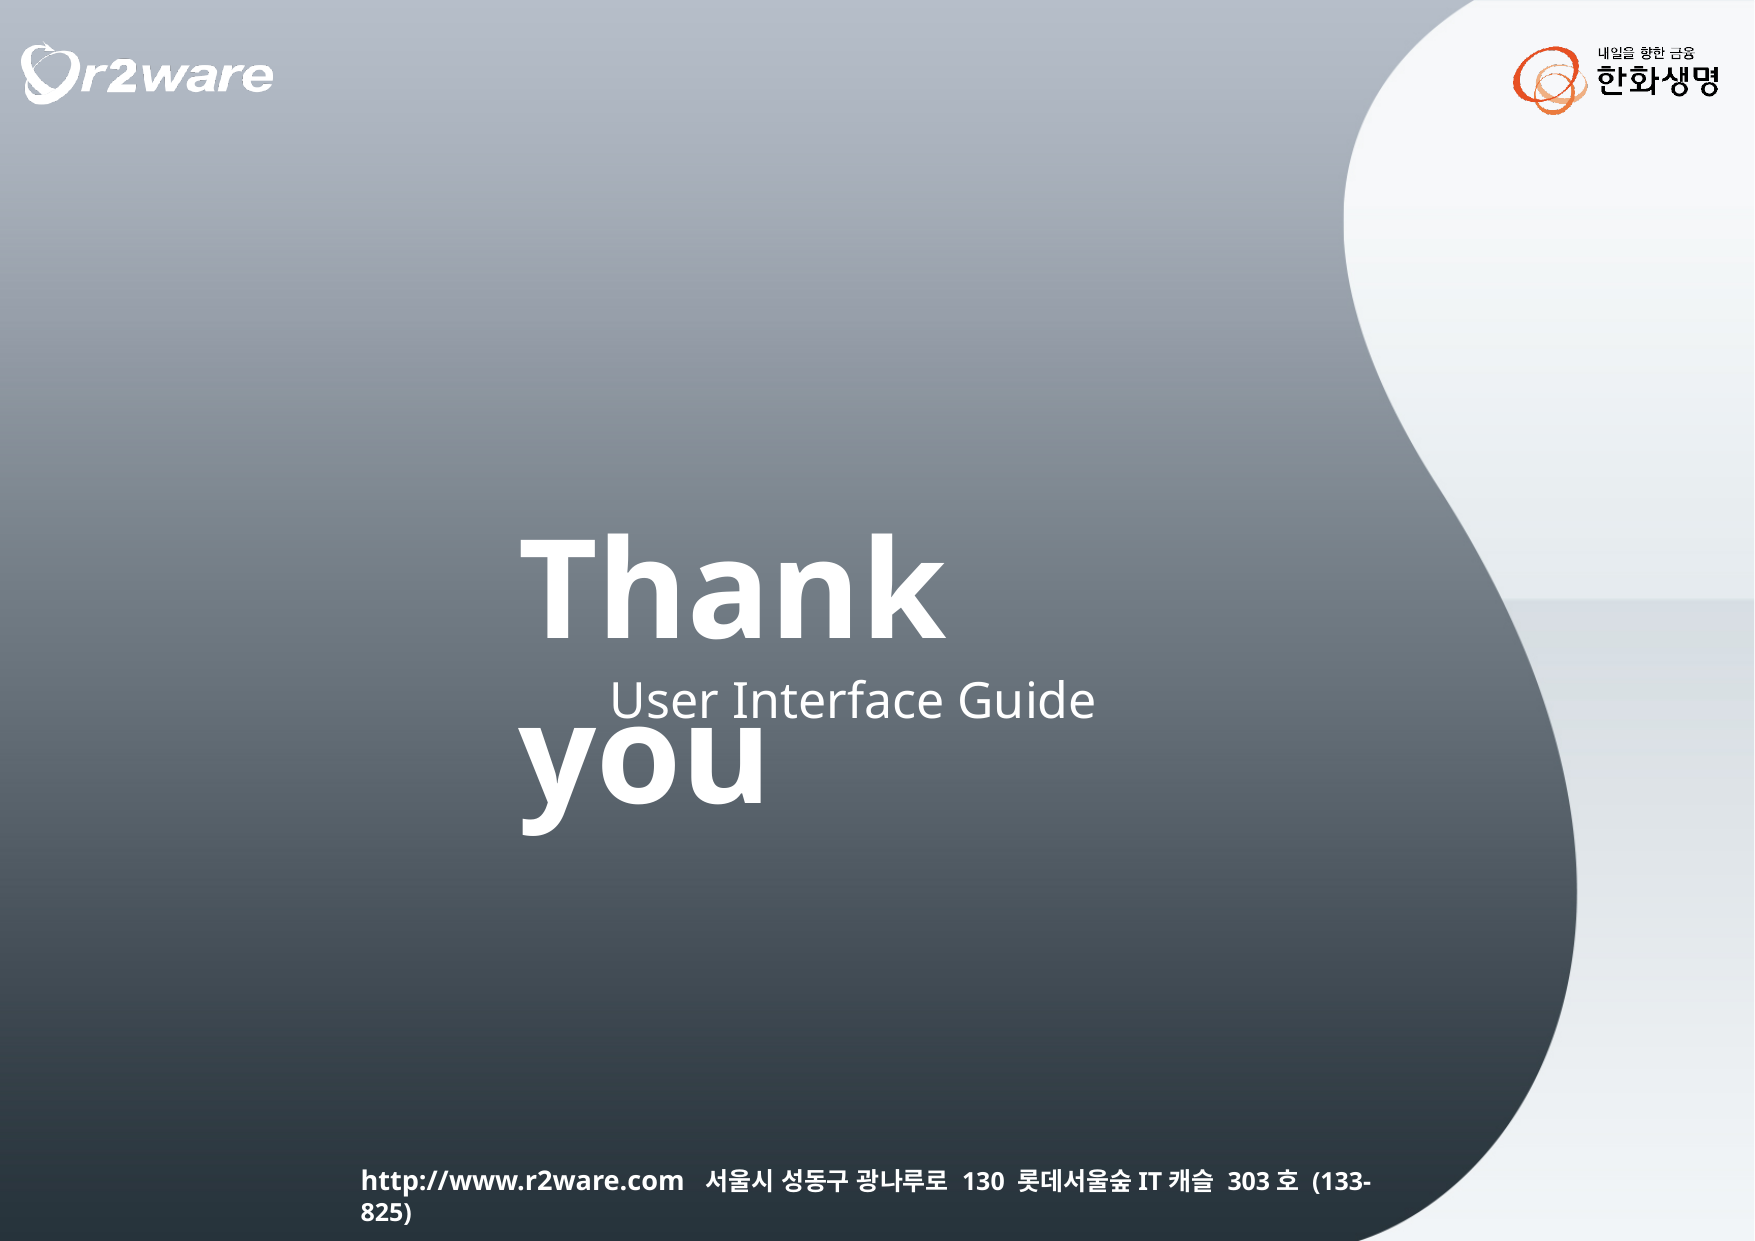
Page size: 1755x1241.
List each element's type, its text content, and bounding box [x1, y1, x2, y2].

text_box Thank you [518, 501, 1189, 668]
text_box Thank you [518, 729, 1189, 832]
picture [0, 0, 1755, 1241]
text_box User Interface Guide [321, 668, 1385, 729]
text_box http://www.r2ware.com 서울시 성동구 광나루로 130 롯데서울숲IT캐슬 303호 (133-825) [360, 1163, 1388, 1226]
